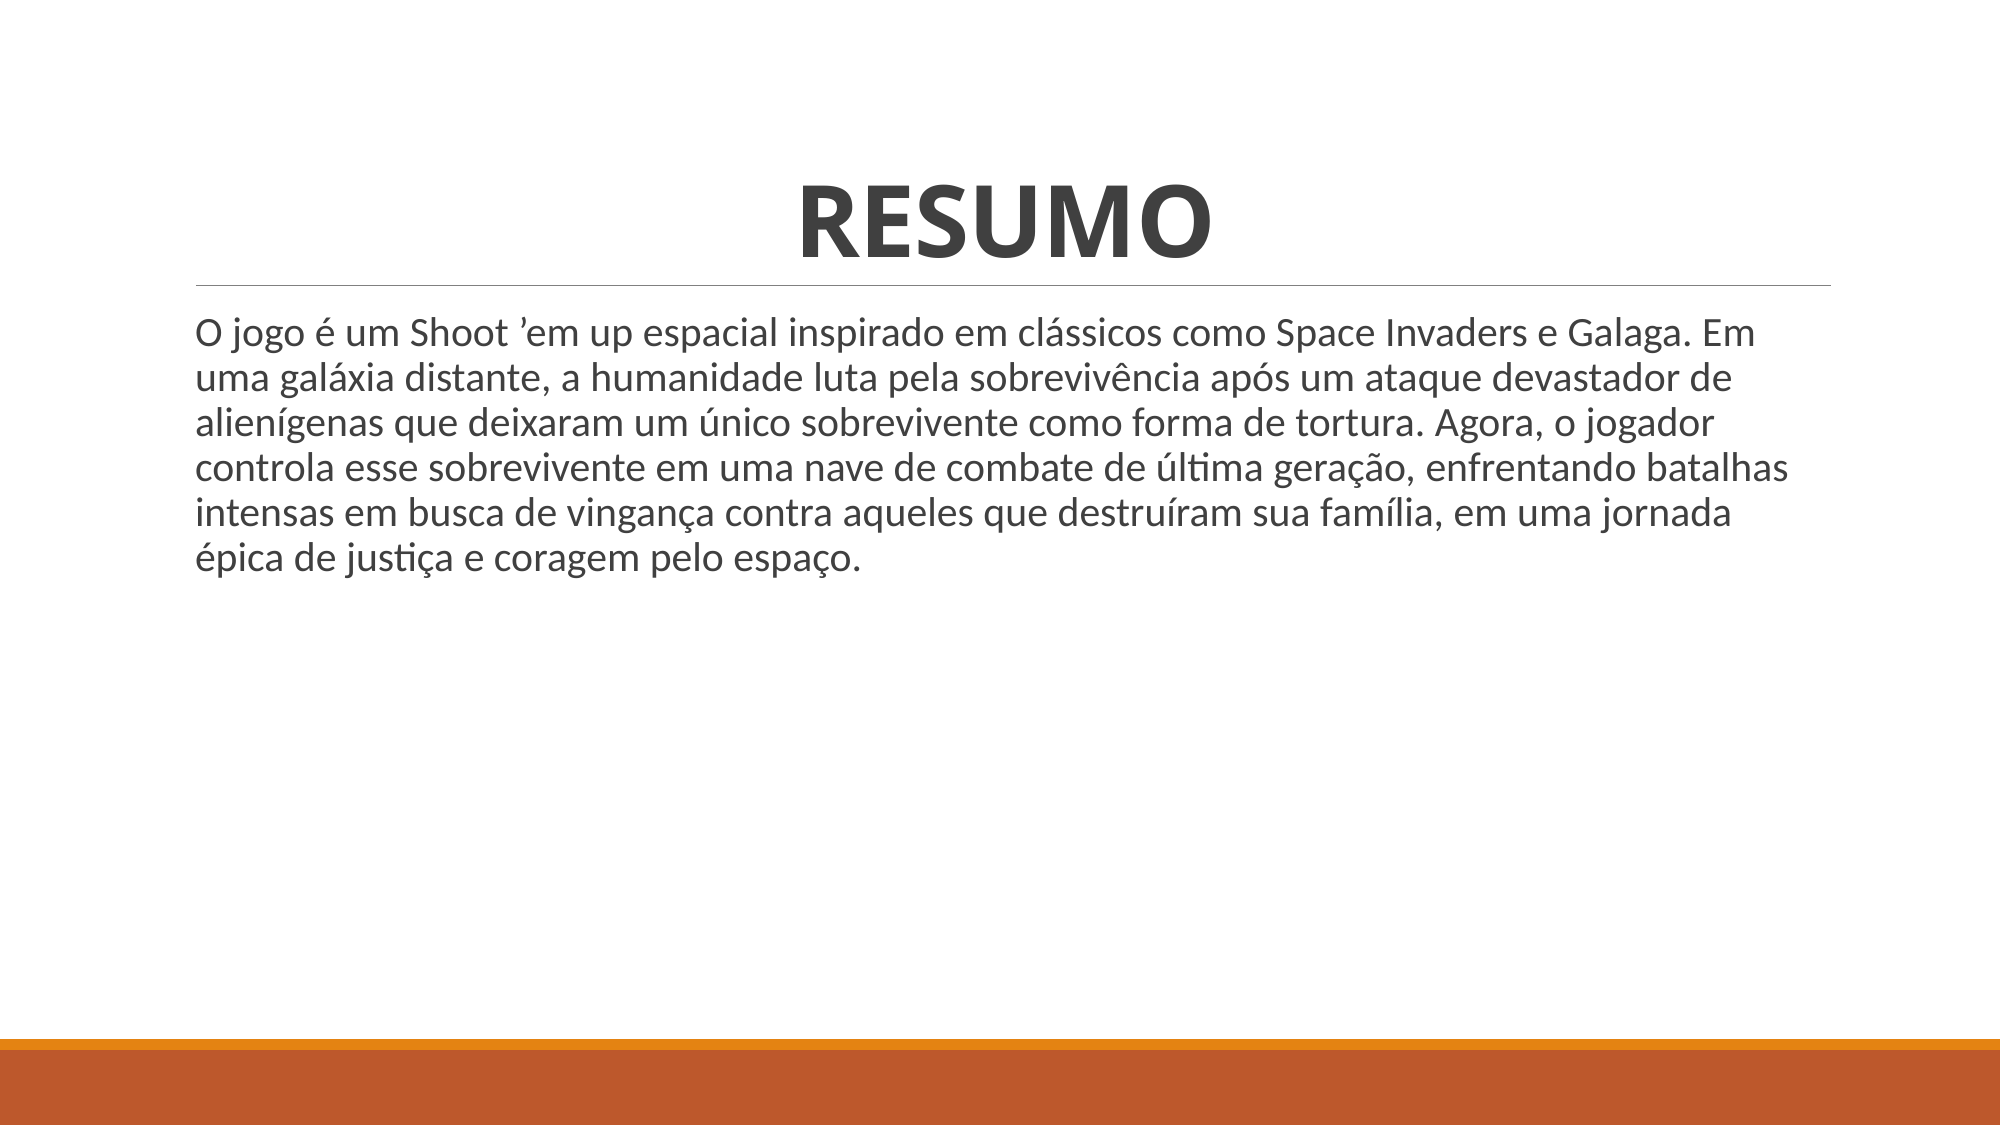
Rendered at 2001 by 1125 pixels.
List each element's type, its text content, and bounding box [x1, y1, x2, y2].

list O jogo é um Shoot ’em up espacial inspirado em clássicos como Space Invaders e Galaga. Em uma galáxia distante, a humanidade luta pela sobrevivência após um ataque devastador de alienígenas que deixaram um único sobrevivente como forma de tortura. Agora, o jogador controla esse sobrevivente em uma nave de combate de última geração, enfrentando batalhas intensas em busca de vingança contra aqueles que destruíram sua família, em uma jornada épica de justiça e coragem pelo espaço. [180, 302, 1830, 963]
title RESUMO [180, 47, 1830, 285]
